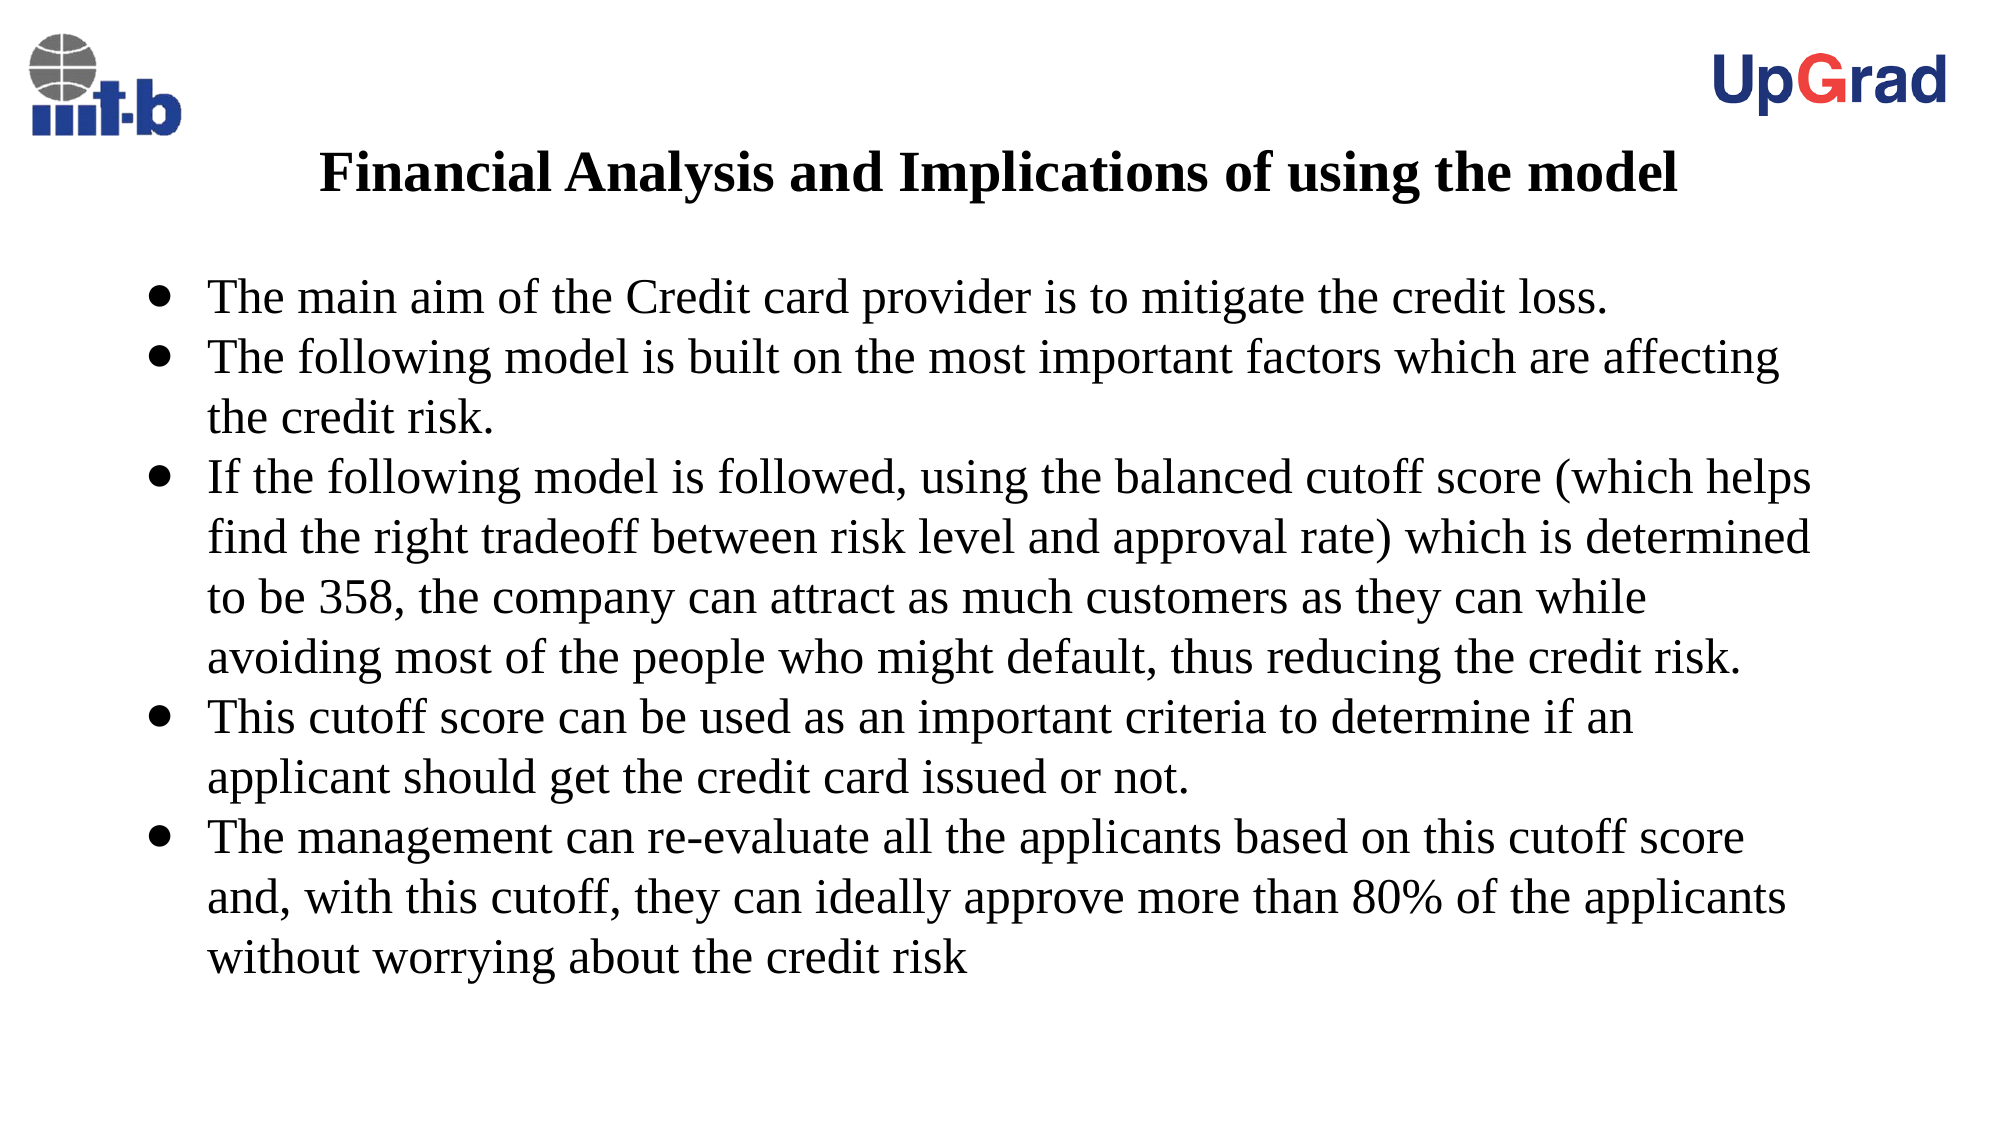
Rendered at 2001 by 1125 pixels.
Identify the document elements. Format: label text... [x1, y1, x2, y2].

text_box The main aim of the Credit card provider is to mitigate the credit loss. The following model is built on the most important factors which are affecting the credit risk. If the following model is followed, using the balanced cutoff score (which helps find the right tradeoff between risk level and approval rate) which is determined to be 358, the company can attract as much customers as they can while avoiding most of the people who might default, thus reducing the credit risk. This cutoff score can be used as an important criteria to determine if an applicant should get the credit card issued or not. The management can re-evaluate all the applicants based on this cutoff score and, with this cutoff, they can ideally approve more than 80% of the applicants without worrying about the credit risk [117, 248, 1844, 424]
title Financial Analysis and Implications of using the model [236, 92, 1764, 234]
picture [0, 29, 208, 163]
picture [1714, 53, 1952, 116]
